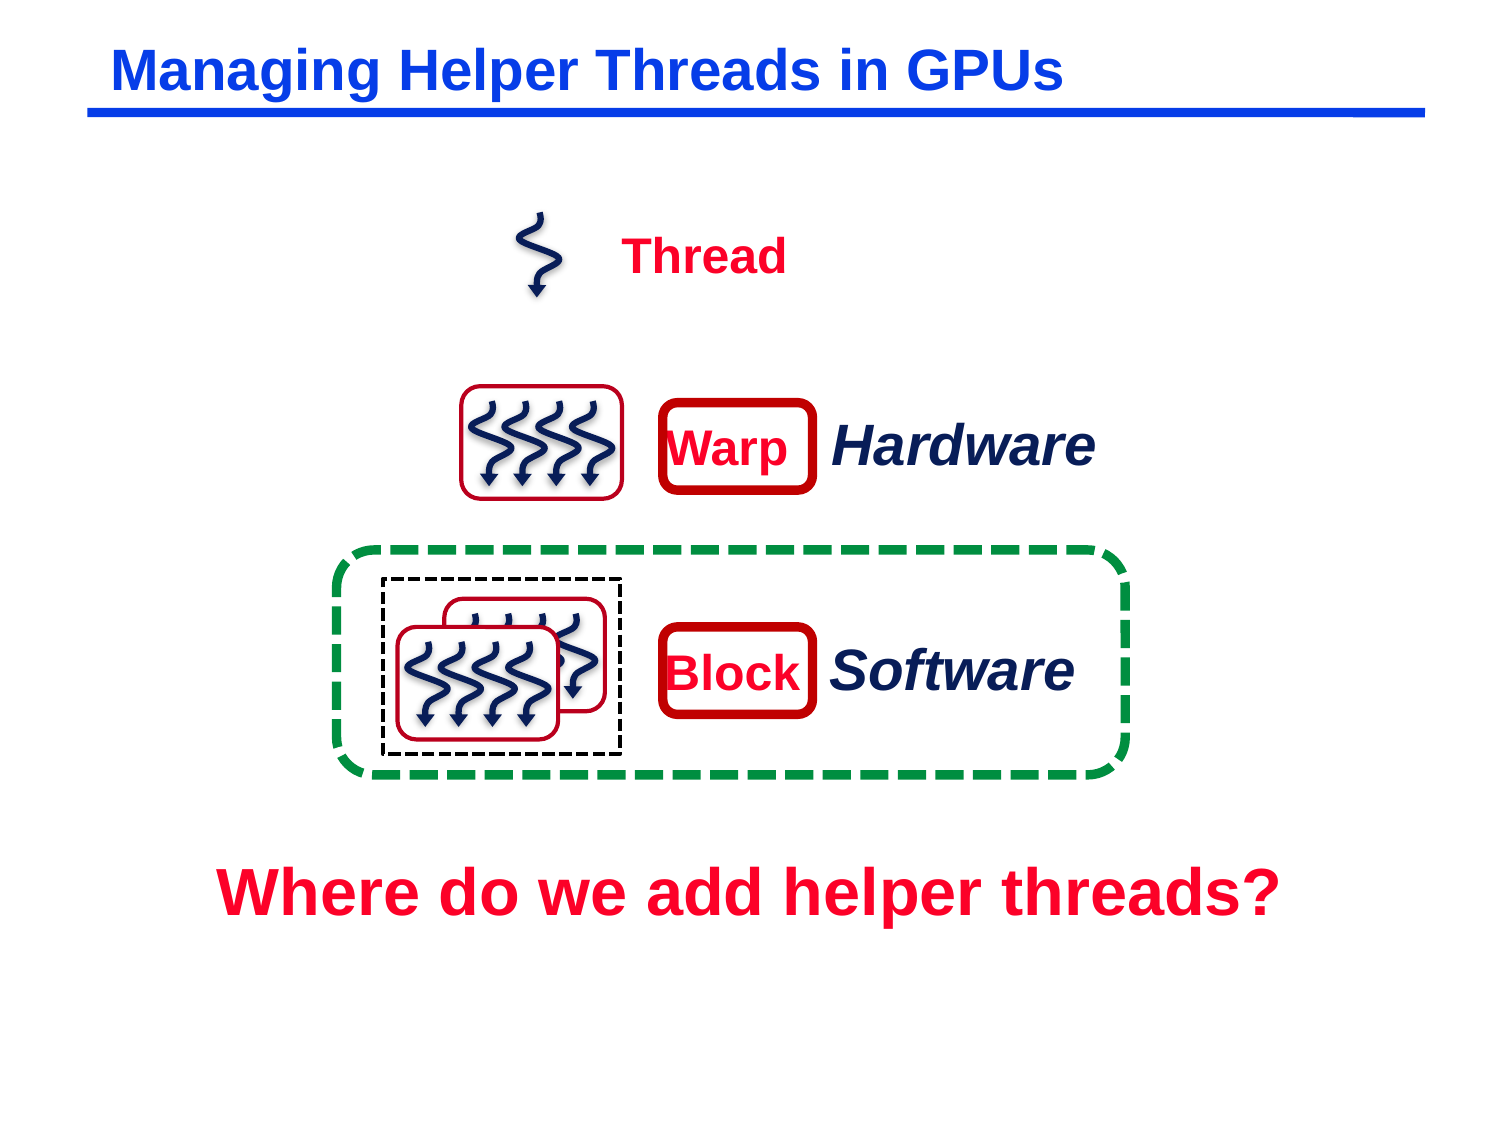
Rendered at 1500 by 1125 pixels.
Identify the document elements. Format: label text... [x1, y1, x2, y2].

text_box Thread [606, 215, 803, 291]
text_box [382, 578, 621, 754]
text_box [660, 400, 815, 493]
title Managing Helper Threads in GPUs [99, 36, 1476, 201]
text_box Where do we add helper threads? [202, 840, 1299, 936]
text_box [516, 211, 562, 298]
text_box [461, 385, 623, 499]
text_box Hardware [816, 399, 1113, 485]
text_box [660, 624, 815, 717]
text_box [334, 547, 1128, 778]
text_box Warp [650, 408, 662, 484]
